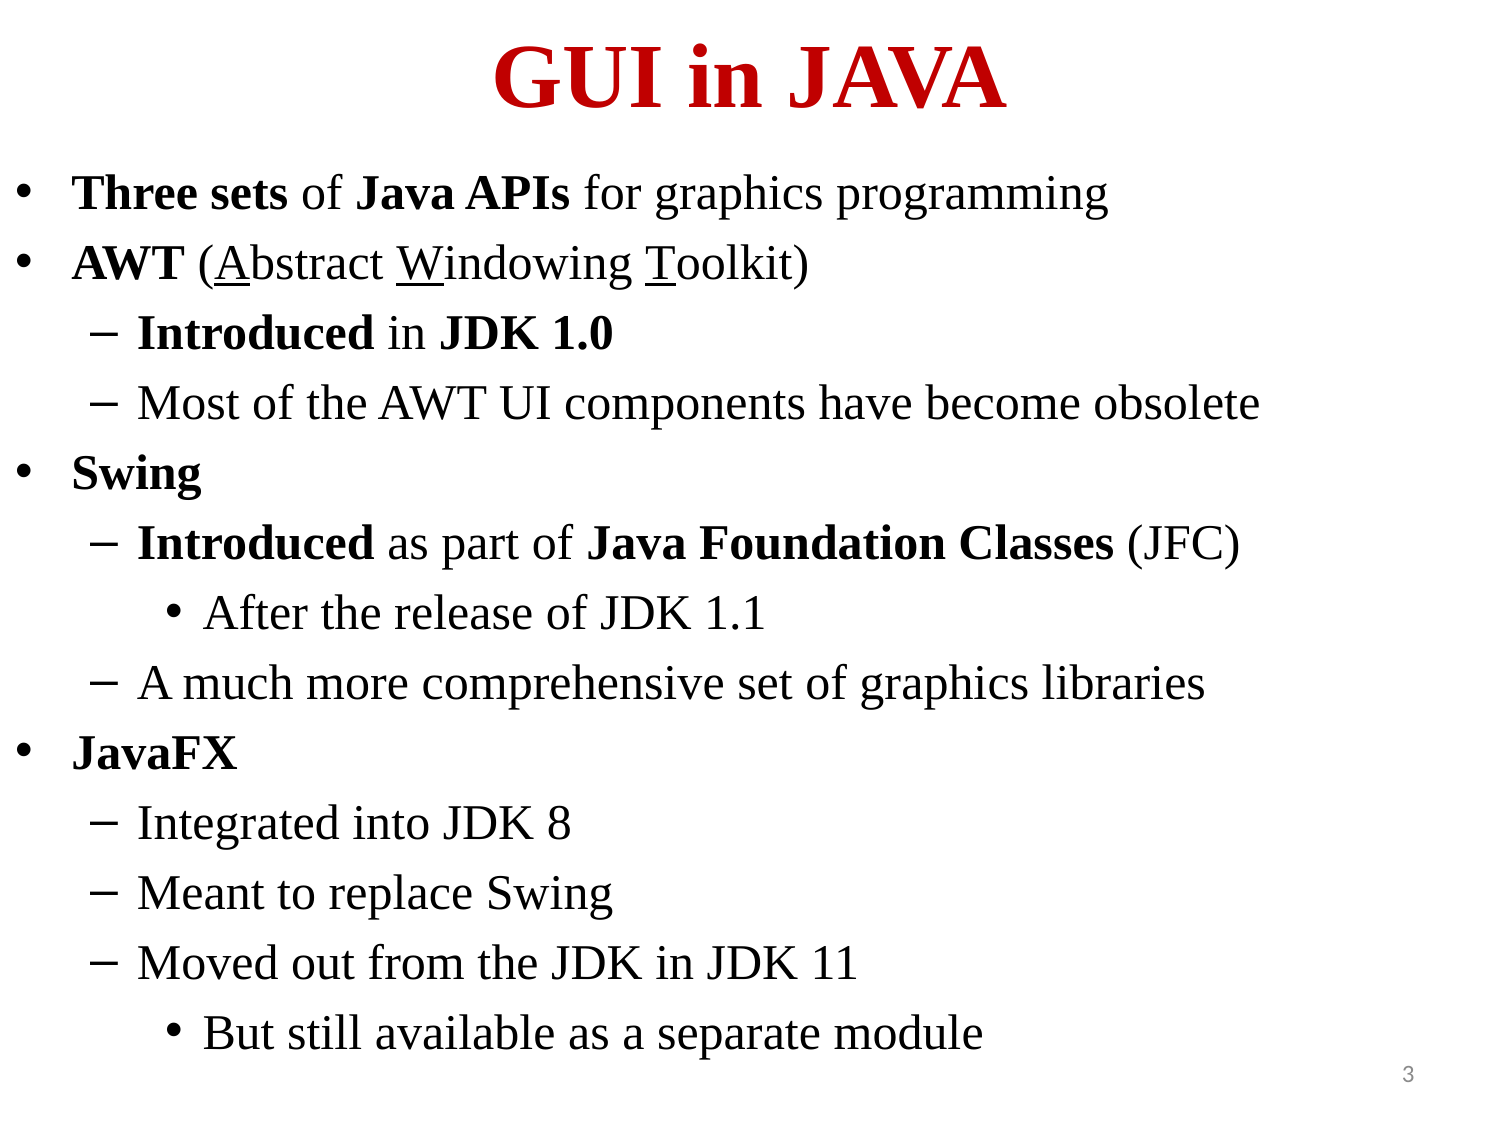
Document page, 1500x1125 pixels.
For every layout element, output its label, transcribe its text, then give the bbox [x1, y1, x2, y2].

list Three sets of Java APIs for graphics programming AWT (Abstract Windowing Toolkit) Introduced in JDK 1.0 Most of the AWT UI components have become obsolete Swing Introduced as part of Java Foundation Classes (JFC) After the release of JDK 1.1 A much more comprehensive set of graphics libraries JavaFX Integrated into JDK 8 Meant to replace Swing Moved out from the JDK in JDK 11 But still available as a separate module [0, 152, 1500, 1125]
slide_number 3 [1079, 1042, 1430, 1103]
title GUI in JAVA [0, 0, 1500, 152]
